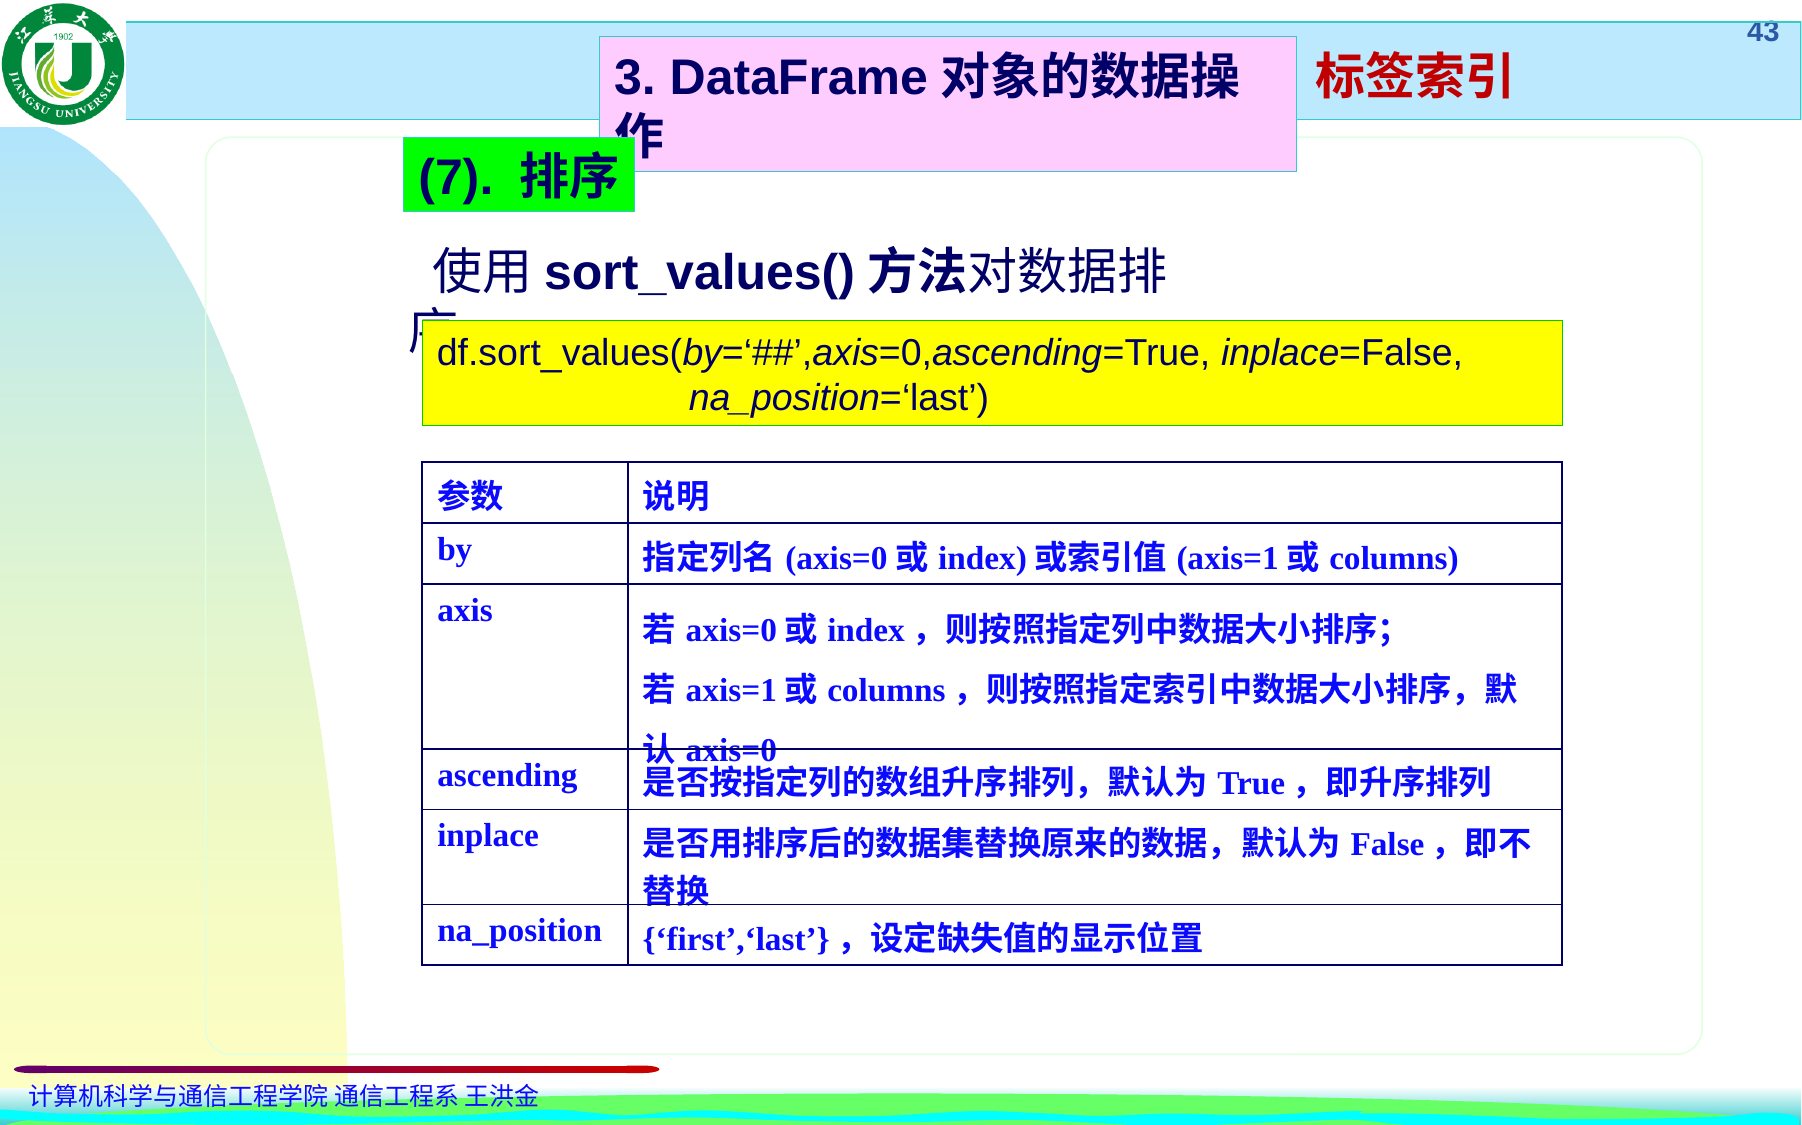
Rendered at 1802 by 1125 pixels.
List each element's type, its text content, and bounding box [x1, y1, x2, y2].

picture [0, 1, 126, 127]
text_box df.sort_values(by=‘##’,axis=0,ascending=True, inplace=False, na_position=‘last’) [422, 320, 1563, 426]
table_header 参数 [423, 463, 627, 522]
table_cell na_position [423, 905, 627, 964]
table_cell 指定列名(axis=0或index)或索引值(axis=1或columns) [629, 524, 1561, 583]
table_cell 是否按指定列的数组升序排列，默认为True，即升序排列 [629, 750, 1561, 809]
text_box (7). 排序 [403, 137, 635, 212]
table_cell axis [423, 585, 627, 748]
table_cell ascending [423, 750, 627, 809]
table_cell by [423, 524, 627, 583]
table_cell inplace [423, 810, 627, 904]
table_header 说明 [629, 463, 1561, 522]
table_cell 是否用排序后的数据集替换原来的数据，默认为False，即不替换 [629, 810, 1561, 904]
text_box 标签索引 [1300, 36, 1561, 112]
table_cell {‘first’,‘last’}，设定缺失值的显示位置 [629, 905, 1561, 964]
table_cell 若axis=0或index，则按照指定列中数据大小排序； 若axis=1或columns，则按照指定索引中数据大小排序，默认axis=0 [629, 585, 1561, 748]
text_box 使用sort_values()方法对数据排序。 [394, 231, 1261, 367]
text_box 3. DataFrame对象的数据操作 [599, 36, 1297, 172]
